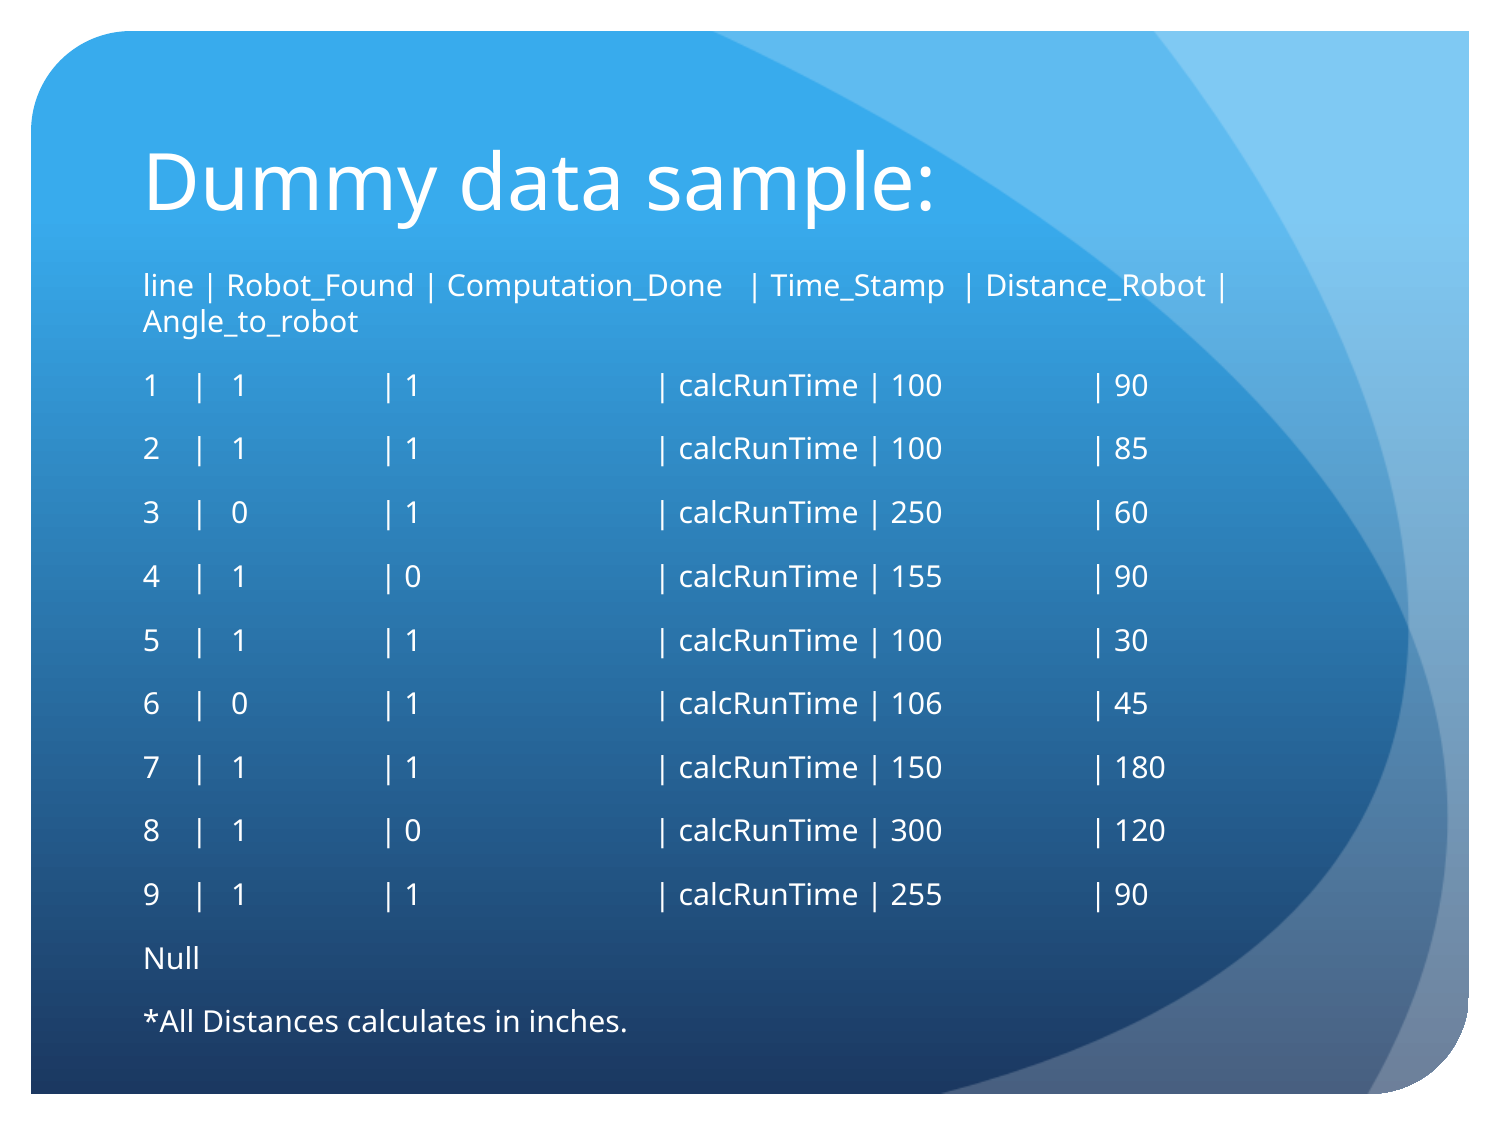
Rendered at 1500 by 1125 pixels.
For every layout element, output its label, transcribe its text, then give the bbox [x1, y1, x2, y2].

list line | Robot_Found | Computation_Done | Time_Stamp | Distance_Robot | Angle_to_robot 1 | 1 | 1 | calcRunTime | 100 | 90 2 | 1 | 1 | calcRunTime | 100 | 85 3 | 0 | 1 | calcRunTime | 250 | 60 4 | 1 | 0 | calcRunTime | 155 | 90 5 | 1 | 1 | calcRunTime | 100 | 30 6 | 0 | 1 | calcRunTime | 106 | 45 7 | 1 | 1 | calcRunTime | 150 | 180 8 | 1 | 0 | calcRunTime | 300 | 120 9 | 1 | 1 | calcRunTime | 255 | 90 Null *All Distances calculates in inches. [127, 258, 1372, 1050]
picture [24, 30, 1473, 1094]
title Dummy data sample: [127, 62, 1372, 234]
